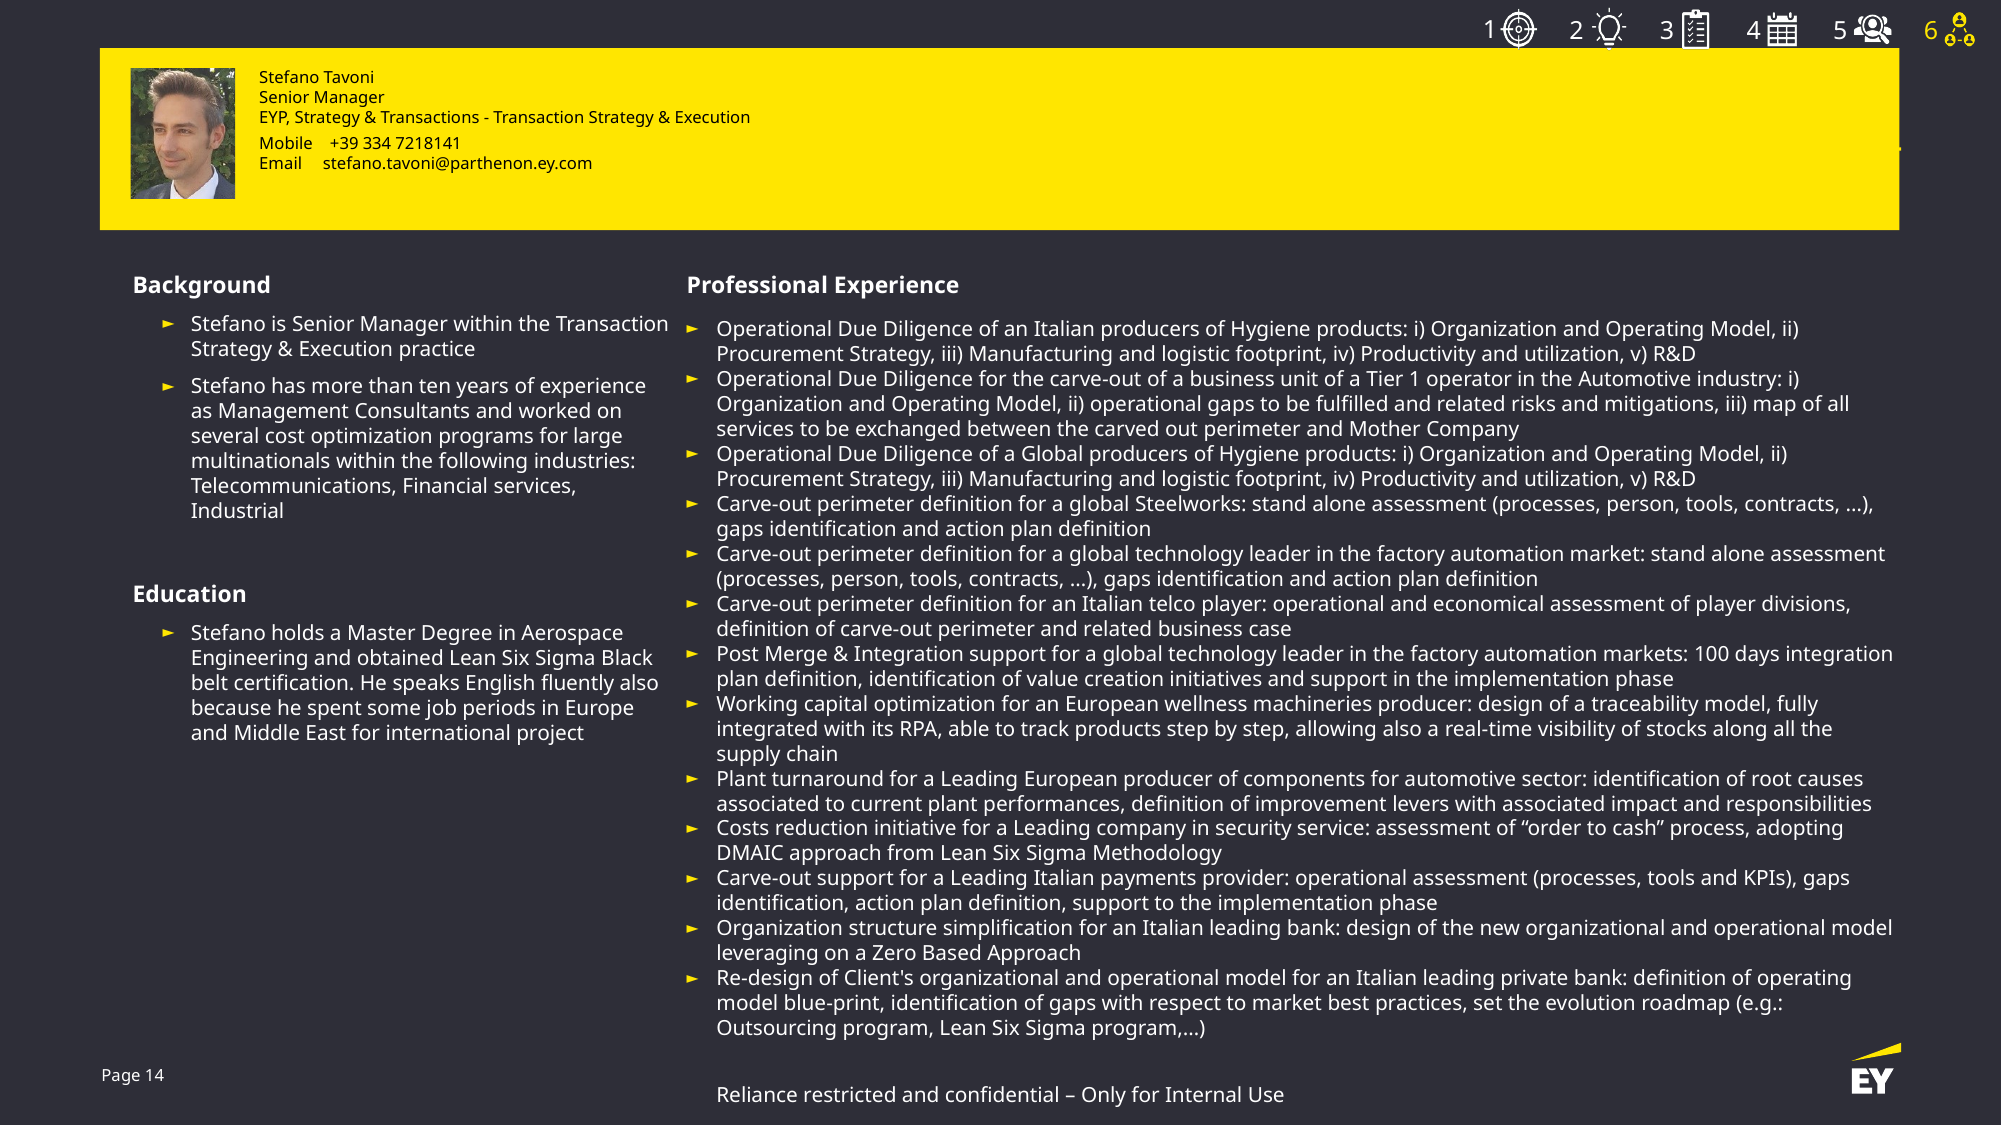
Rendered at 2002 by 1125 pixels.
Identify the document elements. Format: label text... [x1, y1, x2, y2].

text_box [99, 48, 1900, 231]
text_box Stefano Tavoni Senior Manager EYP, Strategy & Transactions - Transaction Strategy & Execution [259, 67, 781, 128]
text_box Mobile +39 334 7218141 Email stefano.tavoni@parthenon.ey.com [259, 132, 614, 173]
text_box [1466, 4, 1981, 53]
picture [130, 68, 236, 199]
text_box Background Stefano is Senior Manager within the Transaction Strategy & Execution practice Stefano has more than ten years of experience as Management Consultants and worked on several cost optimization programs for large multinationals within the following industries: Telecommunications, Financial services, Industrial Education Stefano holds a Master Degree in Aerospace Engineering and obtained Lean Six Sigma Black belt certification. He speaks English fluently also because he spent some job periods in Europe and Middle East for international project [132, 270, 674, 965]
slide_number Page 14 [101, 1061, 211, 1092]
text_box Reliance restricted and confidential – Only for Internal Use [697, 1079, 1304, 1109]
text_box Professional Experience Operational Due Diligence of an Italian producers of Hygiene products: i) Organization and Operating Model, ii) Procurement Strategy, iii) Manufacturing and logistic footprint, iv) Productivity and utilization, v) R&D Operational Due Diligence for the carve-out of a business unit of a Tier 1 operator in the Automotive industry: i) Organization and Operating Model, ii) operational gaps to be fulfilled and related risks and mitigations, iii) map of all services to be exchanged between the carved out perimeter and Mother Company Operational Due Diligence of a Global producers of Hygiene products: i) Organization and Operating Model, ii) Procurement Strategy, iii) Manufacturing and logistic footprint, iv) Productivity and utilization, v) R&D Carve-out perimeter definition for a global Steelworks: stand alone assessment (processes, person, tools, contracts, …), gaps identification and action plan definition Carve-out perimeter definition for a global technology leader in the factory automation market: stand alone assessment (processes, person, tools, contracts, …), gaps identification and action plan definition Carve-out perimeter definition for an Italian telco player: operational and economical assessment of player divisions, definition of carve-out perimeter and related business case Post Merge & Integration support for a global technology leader in the factory automation markets: 100 days integration plan definition, identification of value creation initiatives and support in the implementation phase Working capital optimization for an European wellness machineries producer: design of a traceability model, fully integrated with its RPA, able to track products step by step, allowing also a real-time visibility of stocks along all the supply chain Plant turnaround for a Leading European producer of components for automotive sector: identification of root causes associated to current plant performances, definition of improvement levers with associated impact and responsibilities Costs reduction initiative for a Leading company in security service: assessment of “order to cash” process, adopting DMAIC approach from Lean Six Sigma Methodology Carve-out support for a Leading Italian payments provider: operational assessment (processes, tools and KPIs), gaps identification, action plan definition, support to the implementation phase Organization structure simplification for an Italian leading bank: design of the new organizational and operational model leveraging on a Zero Based Approach Re-design of Client's organizational and operational model for an Italian leading private bank: definition of operating model blue-print, identification of gaps with respect to market best practices, set the evolution roadmap (e.g.: Outsourcing program, Lean Six Sigma program,…) [686, 270, 1901, 945]
